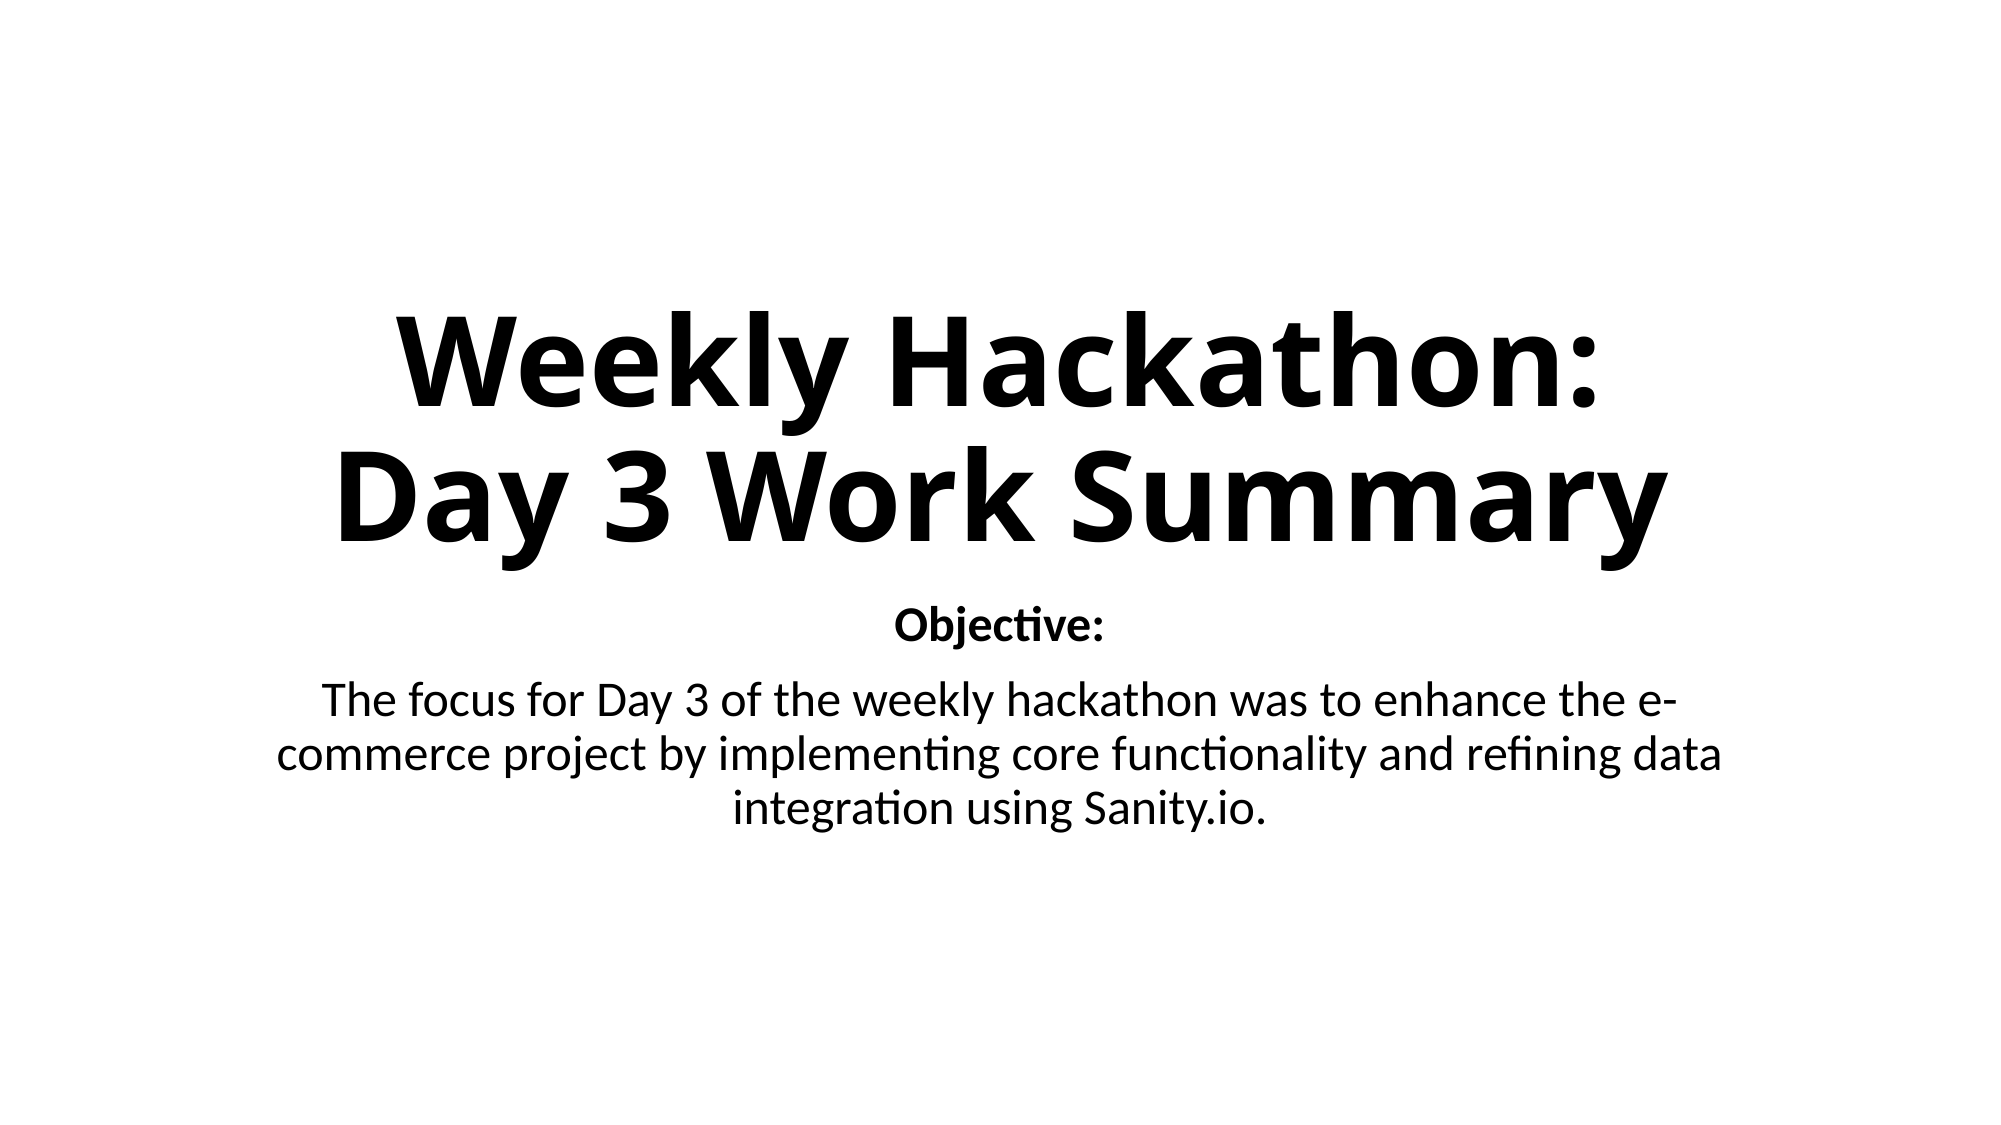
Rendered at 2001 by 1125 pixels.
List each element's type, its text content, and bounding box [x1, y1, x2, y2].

subtitle Objective: The focus for Day 3 of the weekly hackathon was to enhance the e-commerce project by implementing core functionality and refining data integration using Sanity.io. [249, 590, 1750, 863]
title Weekly Hackathon: Day 3 Work Summary [249, 184, 1750, 576]
